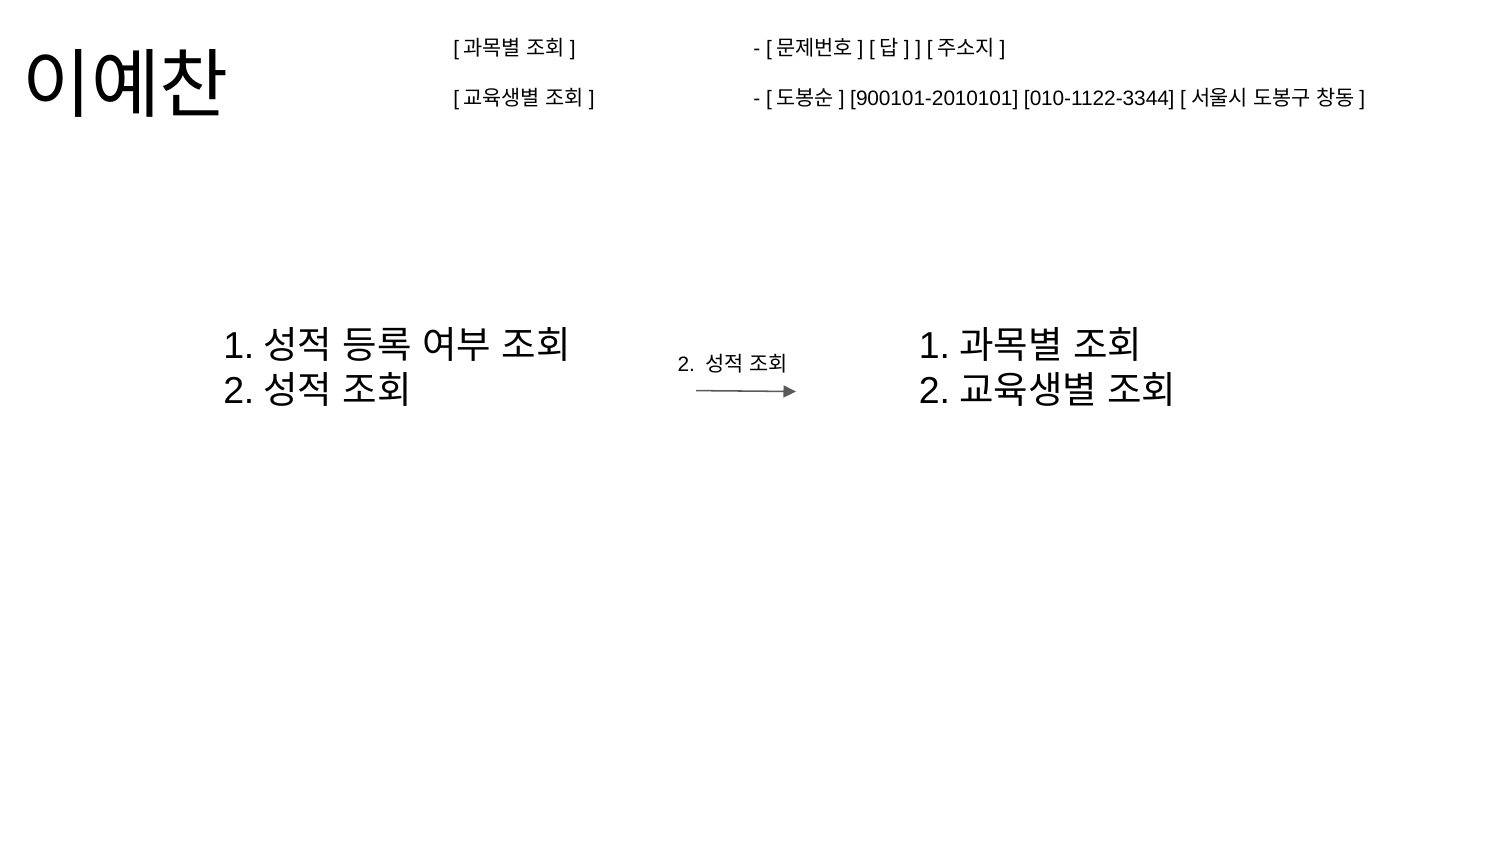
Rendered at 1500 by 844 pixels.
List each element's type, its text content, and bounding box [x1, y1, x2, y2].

text_box [과목별 조회] - [문제번호] [답] ] [주소지] [교육생별 조회] - [도봉순] [900101-2010101] [010-1122-3344] [서울시 도봉구 창동] [438, 19, 1500, 142]
title 이예찬 [7, 26, 362, 142]
text_box 2. 성적 조회 [587, 335, 986, 388]
text_box 1.성적 등록 여부 조회 2.성적 조회 [208, 306, 640, 475]
text_box 1.과목별 조회 2.교육생별 조회 [904, 306, 1336, 398]
